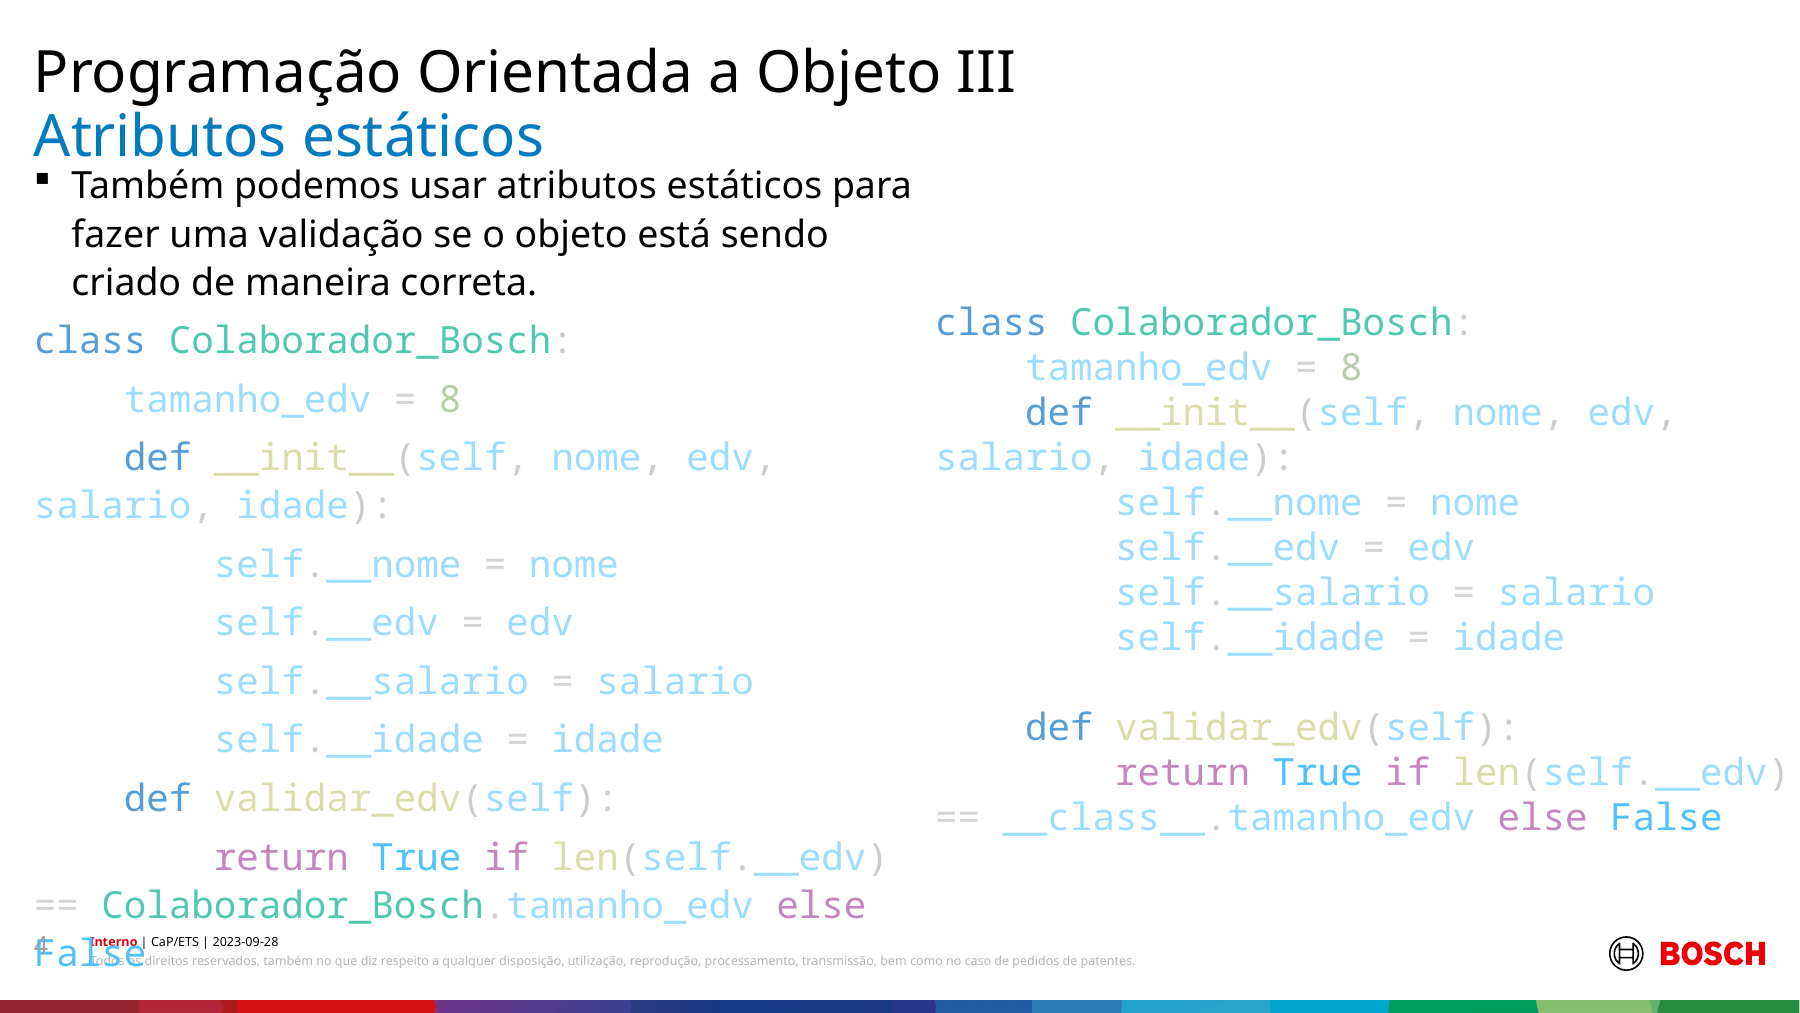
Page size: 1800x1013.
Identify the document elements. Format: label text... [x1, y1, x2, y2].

text_box class Colaborador_Bosch: tamanho_edv = 8 def __init__(self, nome, edv, salario, idade): self.__nome = nome self.__edv = edv self.__salario = salario self.__idade = idade def validar_edv(self): return True if len(self.__edv) == __class__.tamanho_edv else False [934, 298, 1800, 964]
title Atributos estáticos [33, 107, 1766, 171]
slide_number 4 [33, 929, 81, 997]
list Programação Orientada a Objeto III [33, 42, 1766, 107]
picture [1388, 1000, 1800, 1013]
list Também podemos usar atributos estáticos para fazer uma validação se o objeto está sendo criado de maneira correta. class Colaborador_Bosch: tamanho_edv = 8 def __init__(self, nome, edv, salario, idade): self.__nome = nome self.__edv = edv self.__salario = salario self.__idade = idade def validar_edv(self): return True if len(self.__edv) == Colaborador_Bosch.tamanho_edv else False [33, 158, 935, 854]
picture [0, 1000, 1270, 1013]
